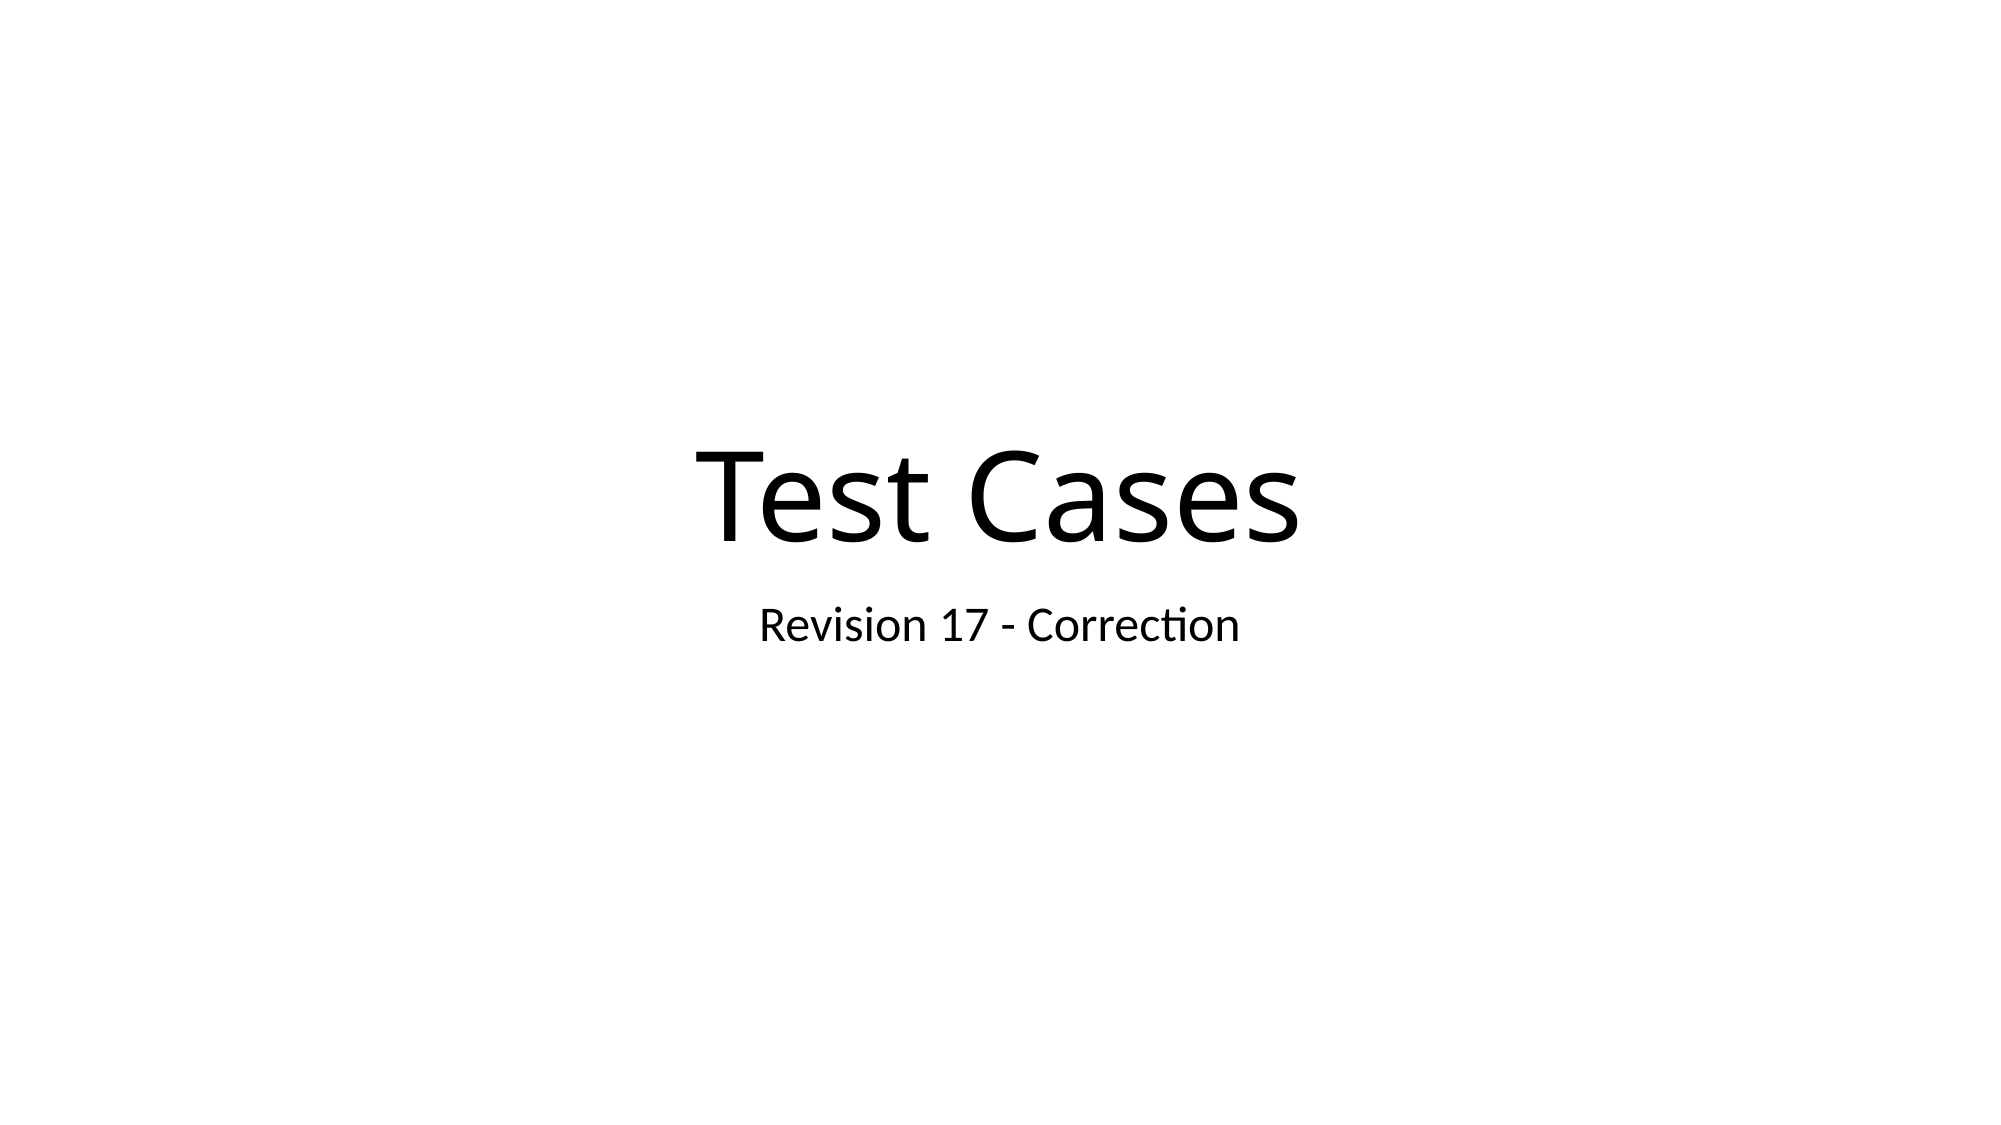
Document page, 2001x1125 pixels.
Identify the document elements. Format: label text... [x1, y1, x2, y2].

subtitle Revision 17 - Correction [249, 590, 1750, 863]
title Test Cases [249, 184, 1750, 576]
